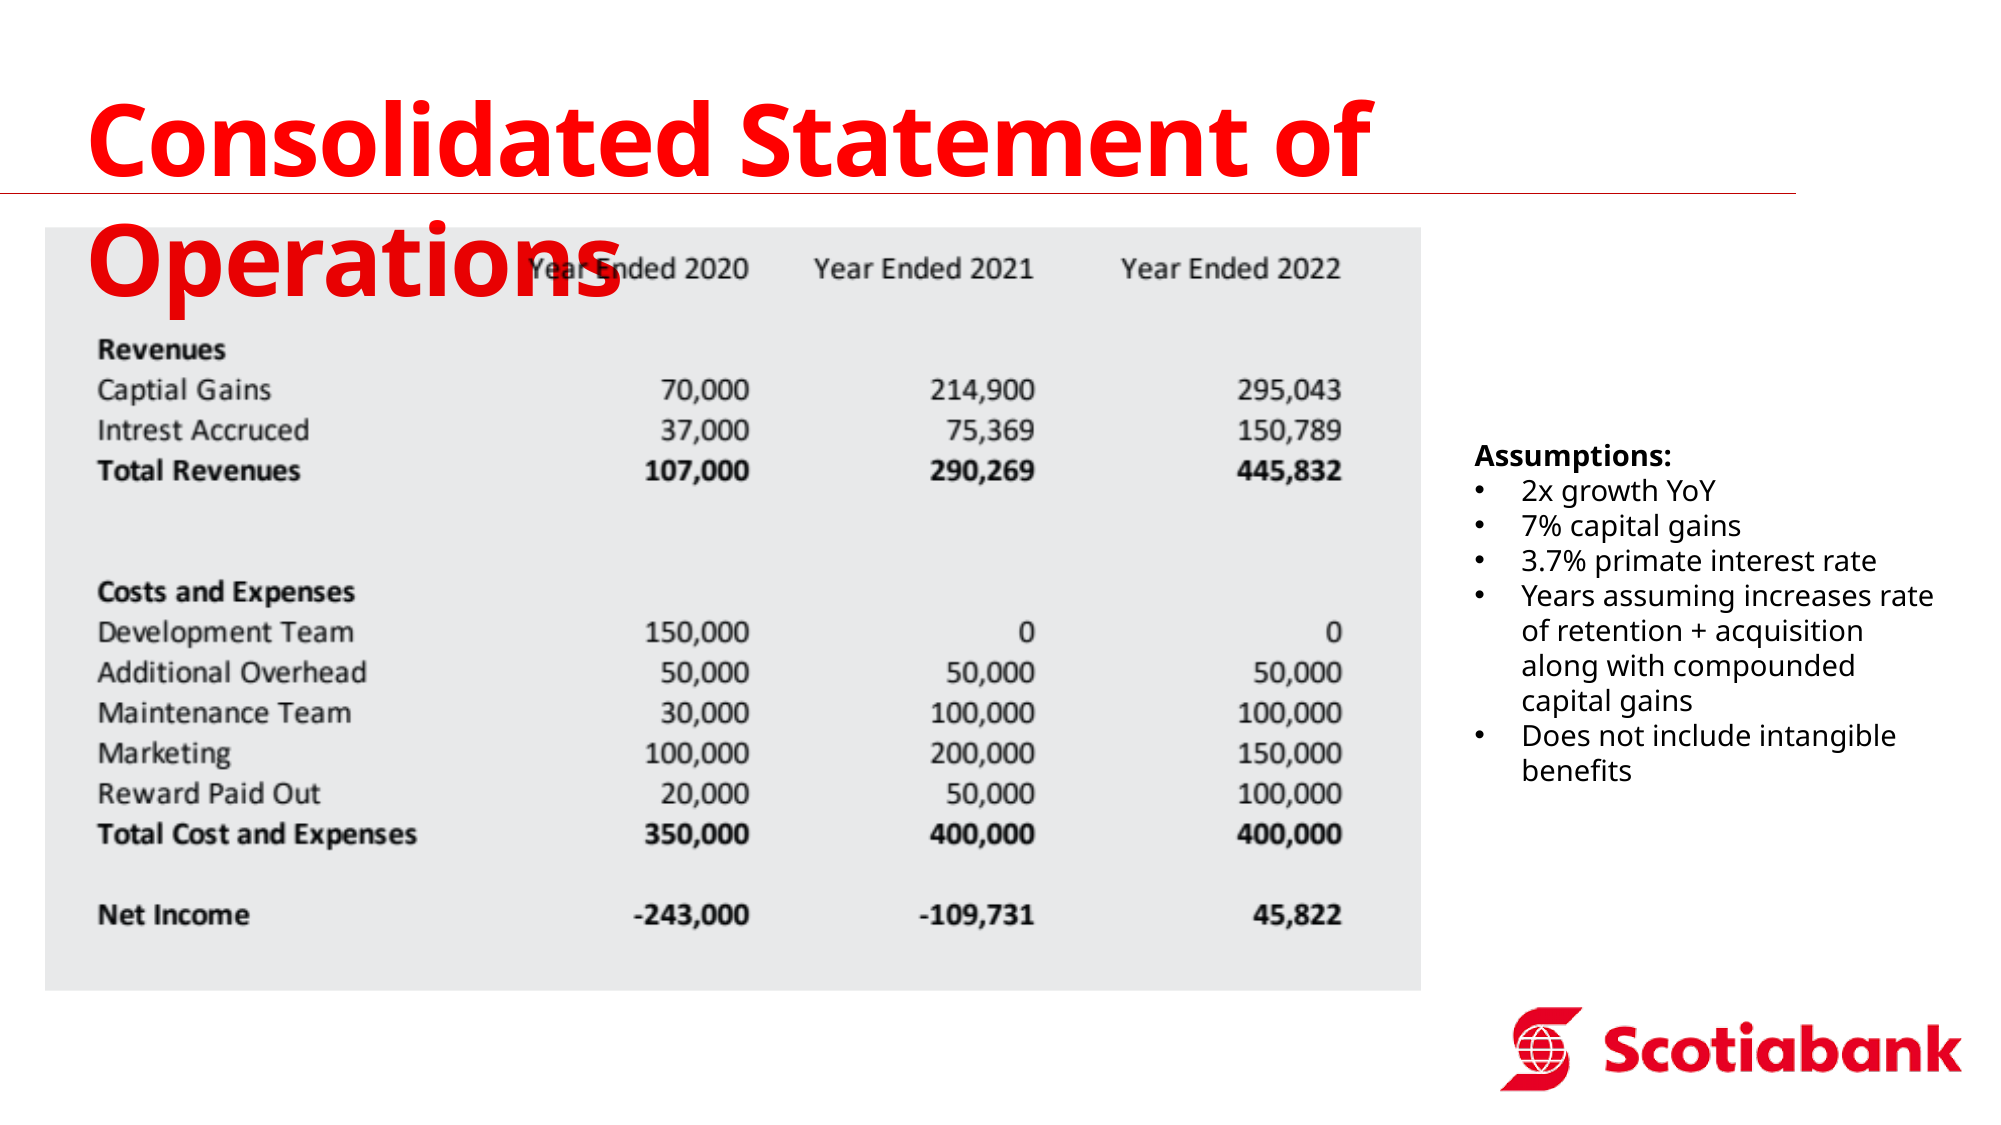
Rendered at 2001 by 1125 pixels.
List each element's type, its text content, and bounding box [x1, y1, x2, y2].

picture [0, 60, 1962, 1125]
text_box Assumptions: 2x growth YoY 7% capital gains 3.7% primate interest rate Years assuming increases rate of retention + acquisition along with compounded capital gains Does not include intangible benefits [1606, 429, 1962, 707]
text_box Consolidated Statement of Operations [1606, 74, 1921, 317]
